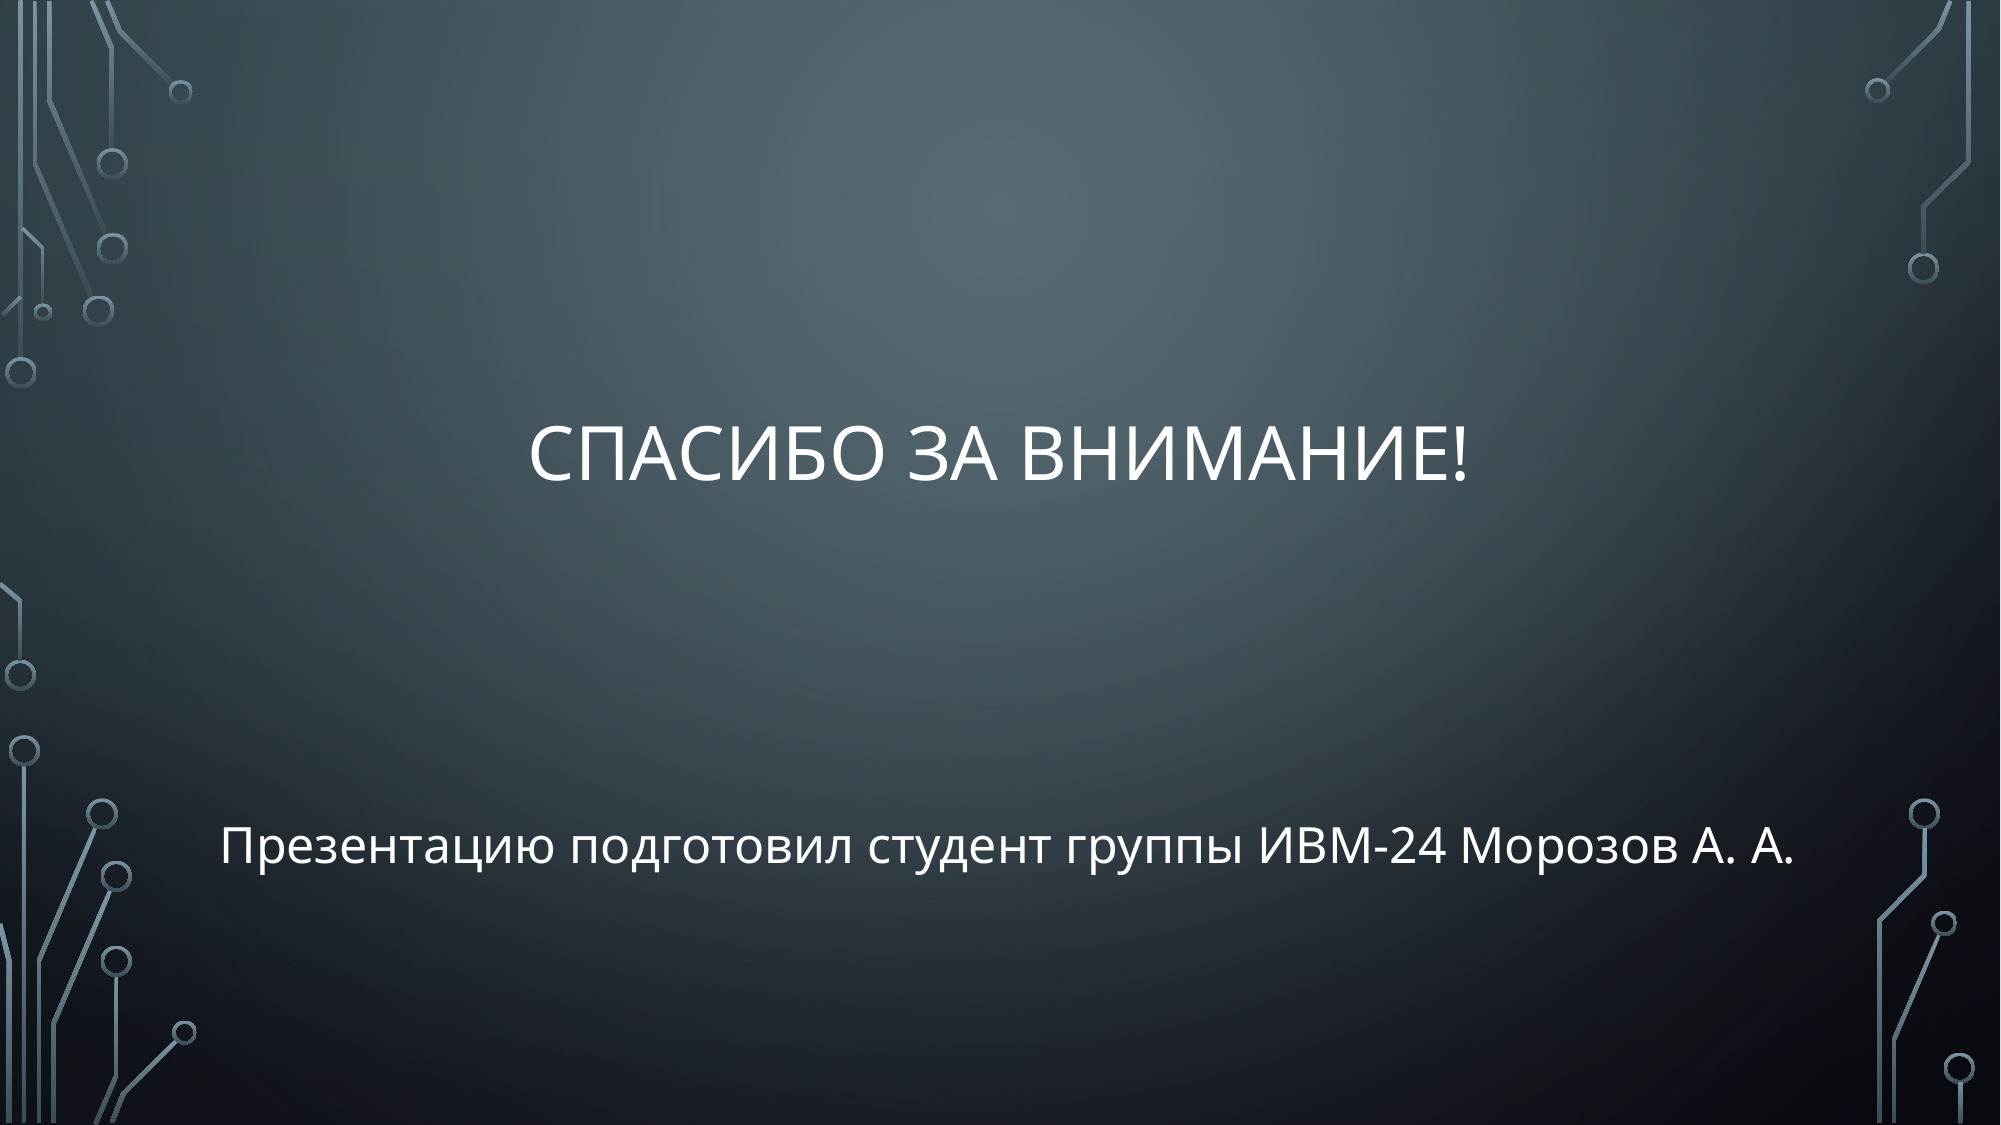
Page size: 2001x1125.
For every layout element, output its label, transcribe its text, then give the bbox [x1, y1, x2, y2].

list Презентацию подготовил студент группы ИВМ-24 Морозов А. А. [187, 725, 1812, 950]
title Спасибо за внимание! [187, 174, 1813, 738]
